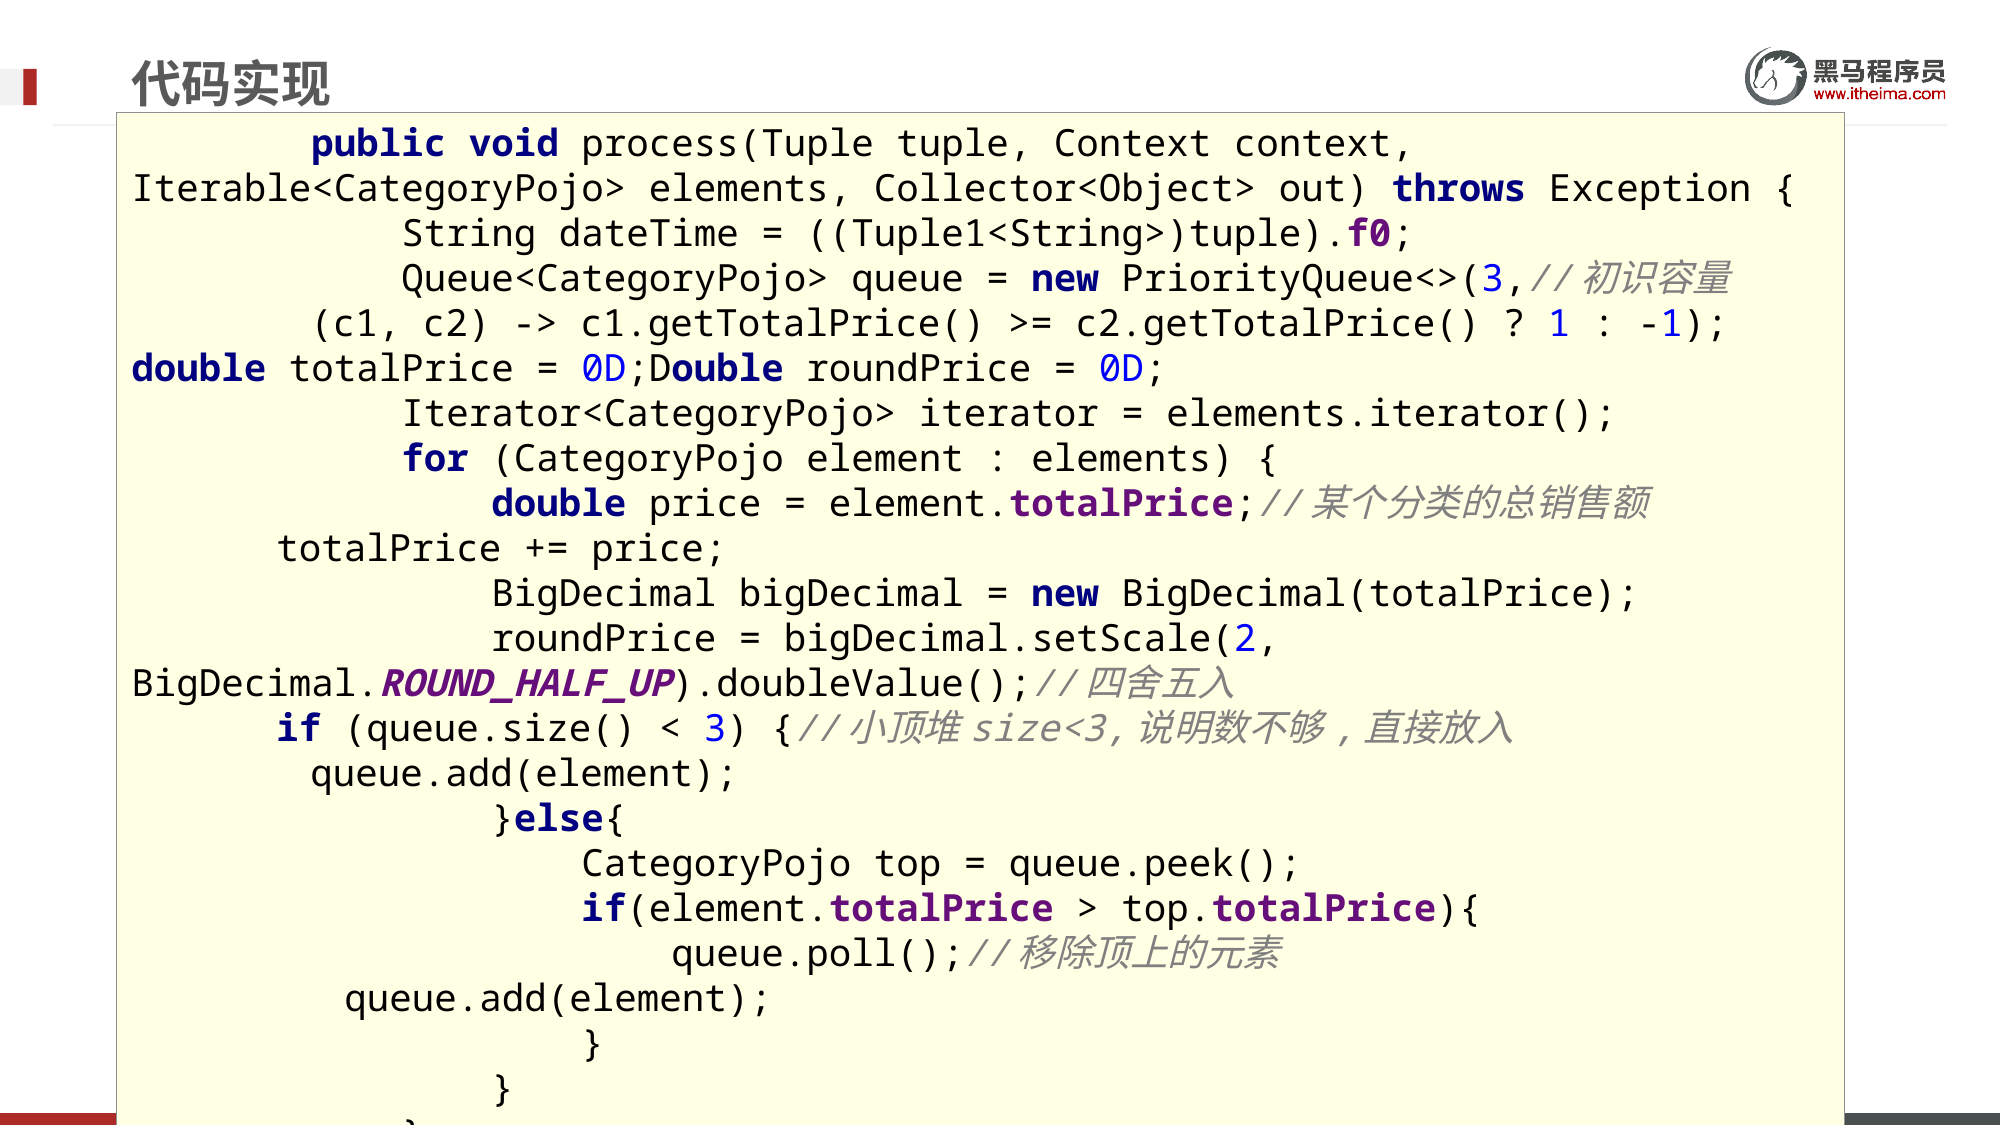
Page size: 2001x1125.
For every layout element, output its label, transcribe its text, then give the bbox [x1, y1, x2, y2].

text_box public void process(Tuple tuple, Context context, Iterable<CategoryPojo> elements, Collector<Object> out) throws Exception { String dateTime = ((Tuple1<String>)tuple).f0; Queue<CategoryPojo> queue = new PriorityQueue<>(3,//初识容量 (c1, c2) -> c1.getTotalPrice() >= c2.getTotalPrice() ? 1 : -1); double totalPrice = 0D;Double roundPrice = 0D; Iterator<CategoryPojo> iterator = elements.iterator(); for (CategoryPojo element : elements) { double price = element.totalPrice;//某个分类的总销售额 totalPrice += price; BigDecimal bigDecimal = new BigDecimal(totalPrice); roundPrice = bigDecimal.setScale(2, BigDecimal.ROUND_HALF_UP).doubleValue();//四舍五入 if (queue.size() < 3) {//小顶堆size<3,说明数不够,直接放入 queue.add(element); }else{ CategoryPojo top = queue.peek(); if(element.totalPrice > top.totalPrice){ queue.poll();//移除顶上的元素 queue.add(element); } } } …….. [116, 111, 1844, 1125]
picture [1744, 46, 1946, 106]
title 代码实现 [116, 40, 1556, 111]
